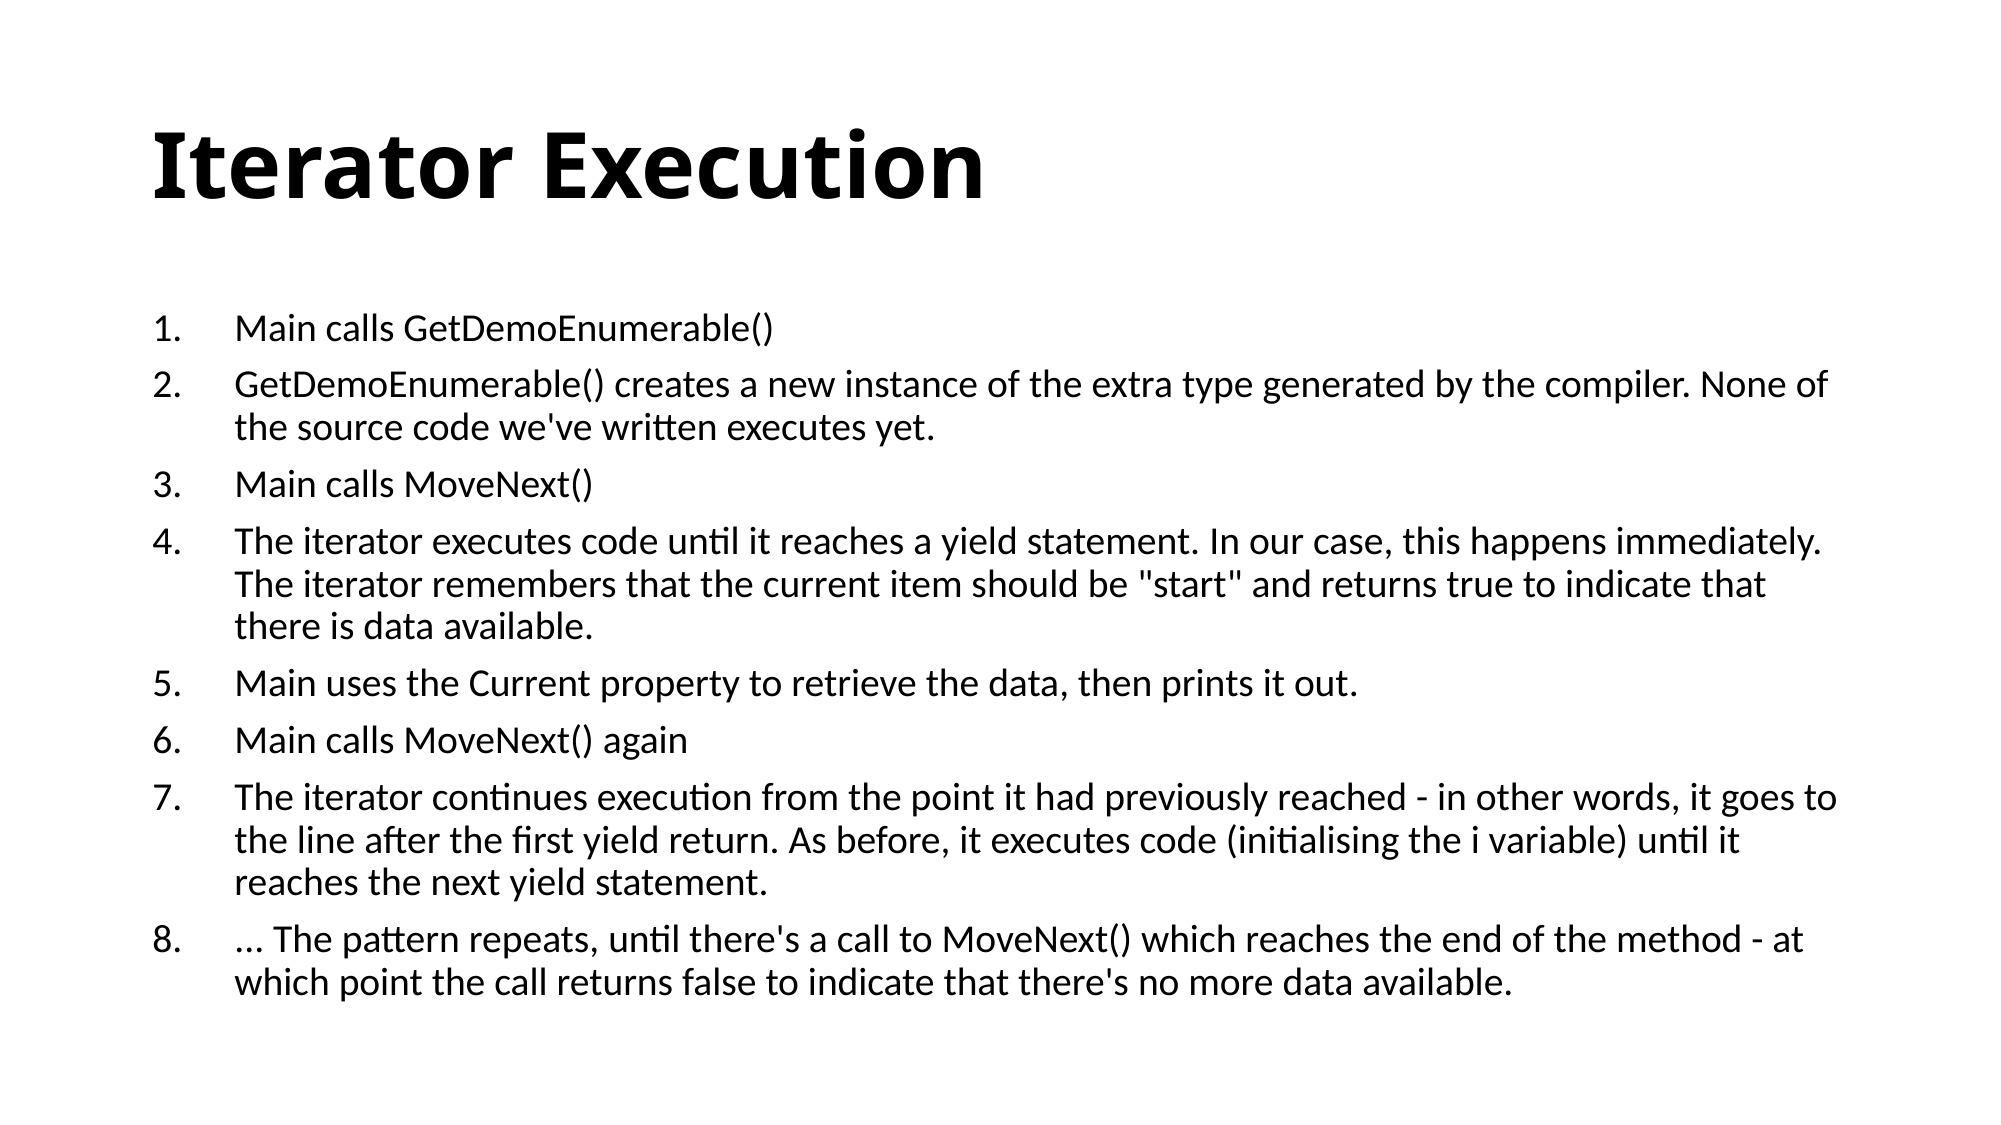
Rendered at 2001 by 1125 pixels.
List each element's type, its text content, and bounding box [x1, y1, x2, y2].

list Main calls GetDemoEnumerable() GetDemoEnumerable() creates a new instance of the extra type generated by the compiler. None of the source code we've written executes yet. Main calls MoveNext() The iterator executes code until it reaches a yield statement. In our case, this happens immediately. The iterator remembers that the current item should be "start" and returns true to indicate that there is data available. Main uses the Current property to retrieve the data, then prints it out. Main calls MoveNext() again The iterator continues execution from the point it had previously reached - in other words, it goes to the line after the first yield return. As before, it executes code (initialising the i variable) until it reaches the next yield statement. ... The pattern repeats, until there's a call to MoveNext() which reaches the end of the method - at which point the call returns false to indicate that there's no more data available. [137, 299, 1863, 1014]
title Iterator Execution [137, 59, 1863, 278]
